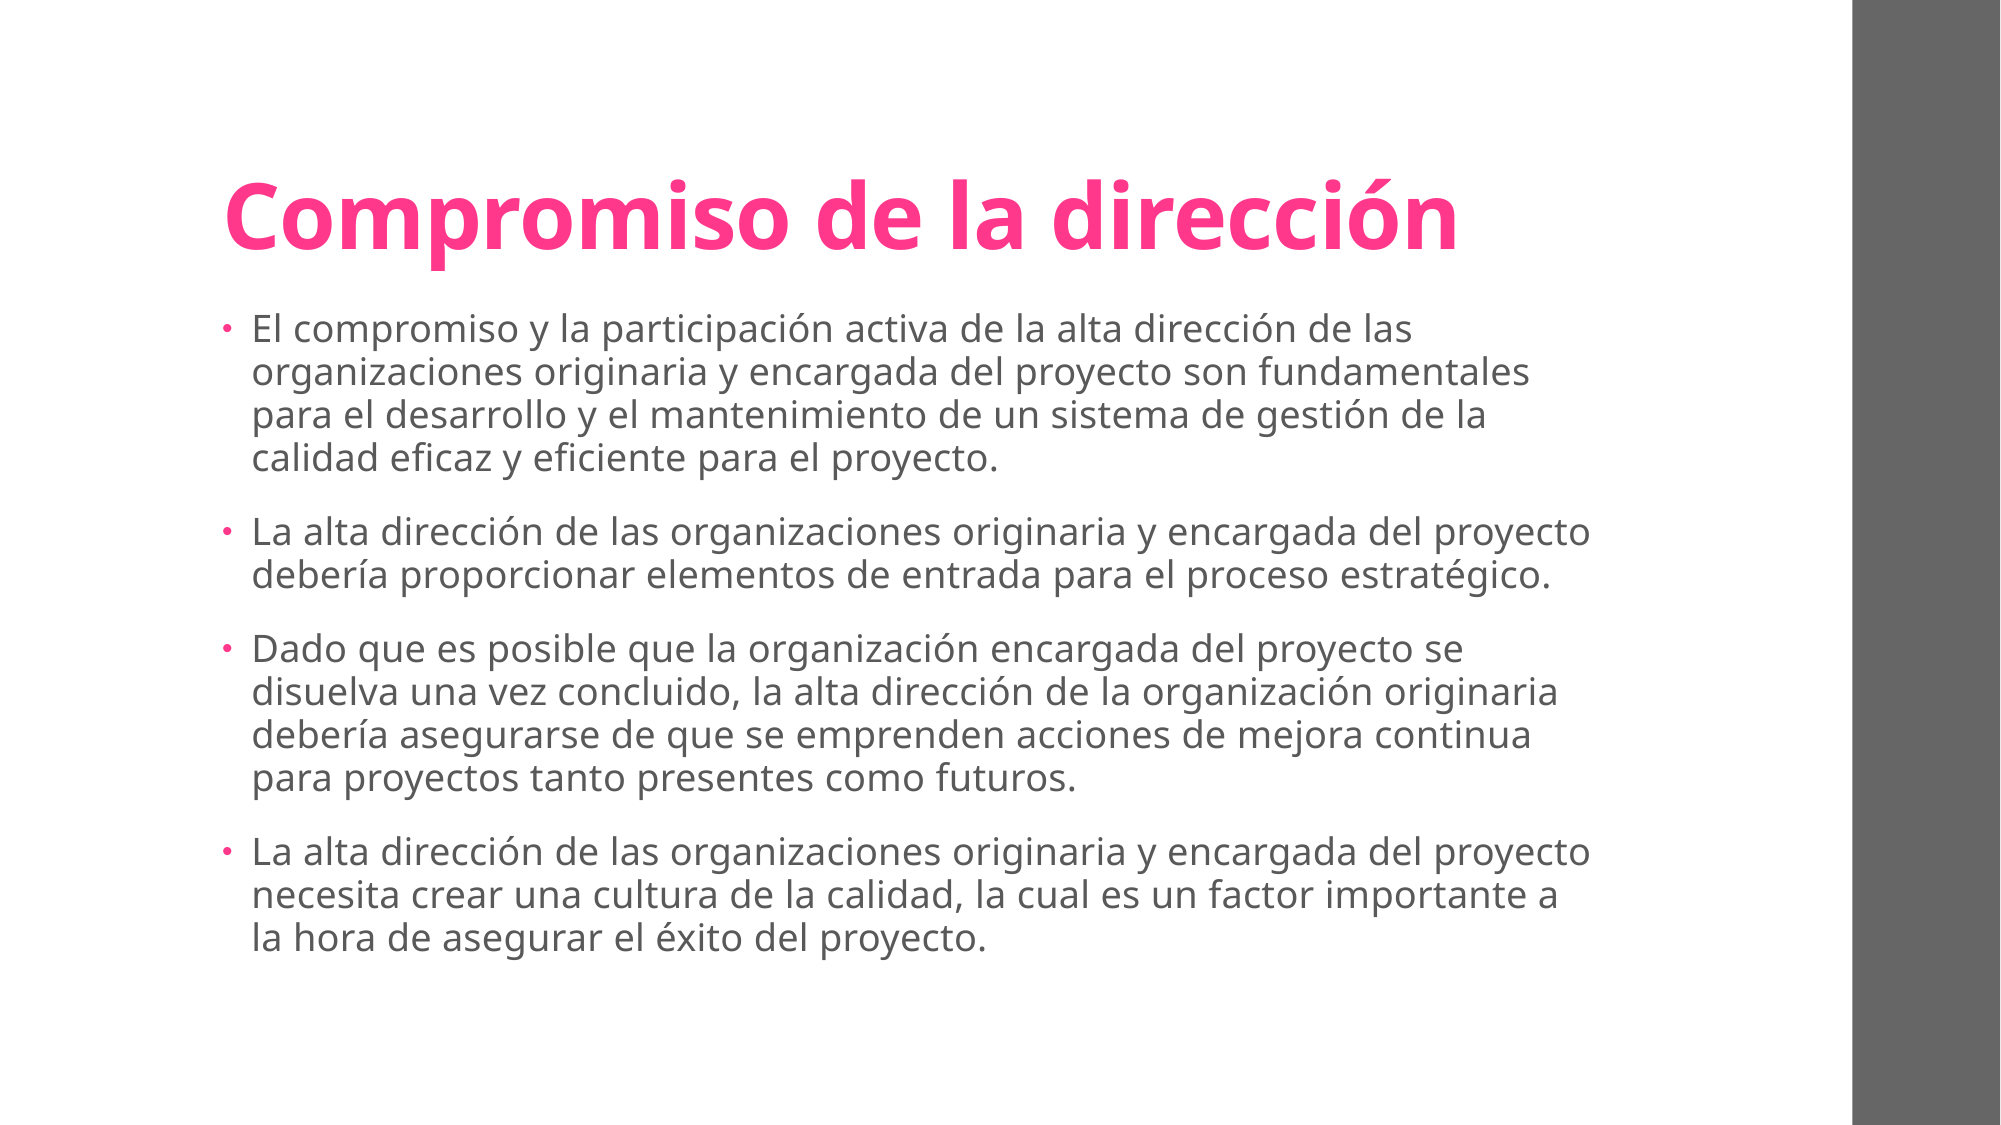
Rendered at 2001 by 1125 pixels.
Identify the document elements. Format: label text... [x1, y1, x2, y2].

title Compromiso de la dirección [206, 43, 1797, 278]
list El compromiso y la participación activa de la alta dirección de las organizaciones originaria y encargada del proyecto son fundamentales para el desarrollo y el mantenimiento de un sistema de gestión de la calidad eficaz y eficiente para el proyecto. La alta dirección de las organizaciones originaria y encargada del proyecto debería proporcionar elementos de entrada para el proceso estratégico. Dado que es posible que la organización encargada del proyecto se disuelva una vez concluido, la alta dirección de la organización originaria debería asegurarse de que se emprenden acciones de mejora continua para proyectos tanto presentes como futuros. La alta dirección de las organizaciones originaria y encargada del proyecto necesita crear una cultura de la calidad, la cual es un factor importante a la hora de asegurar el éxito del proyecto. [206, 299, 1617, 1014]
